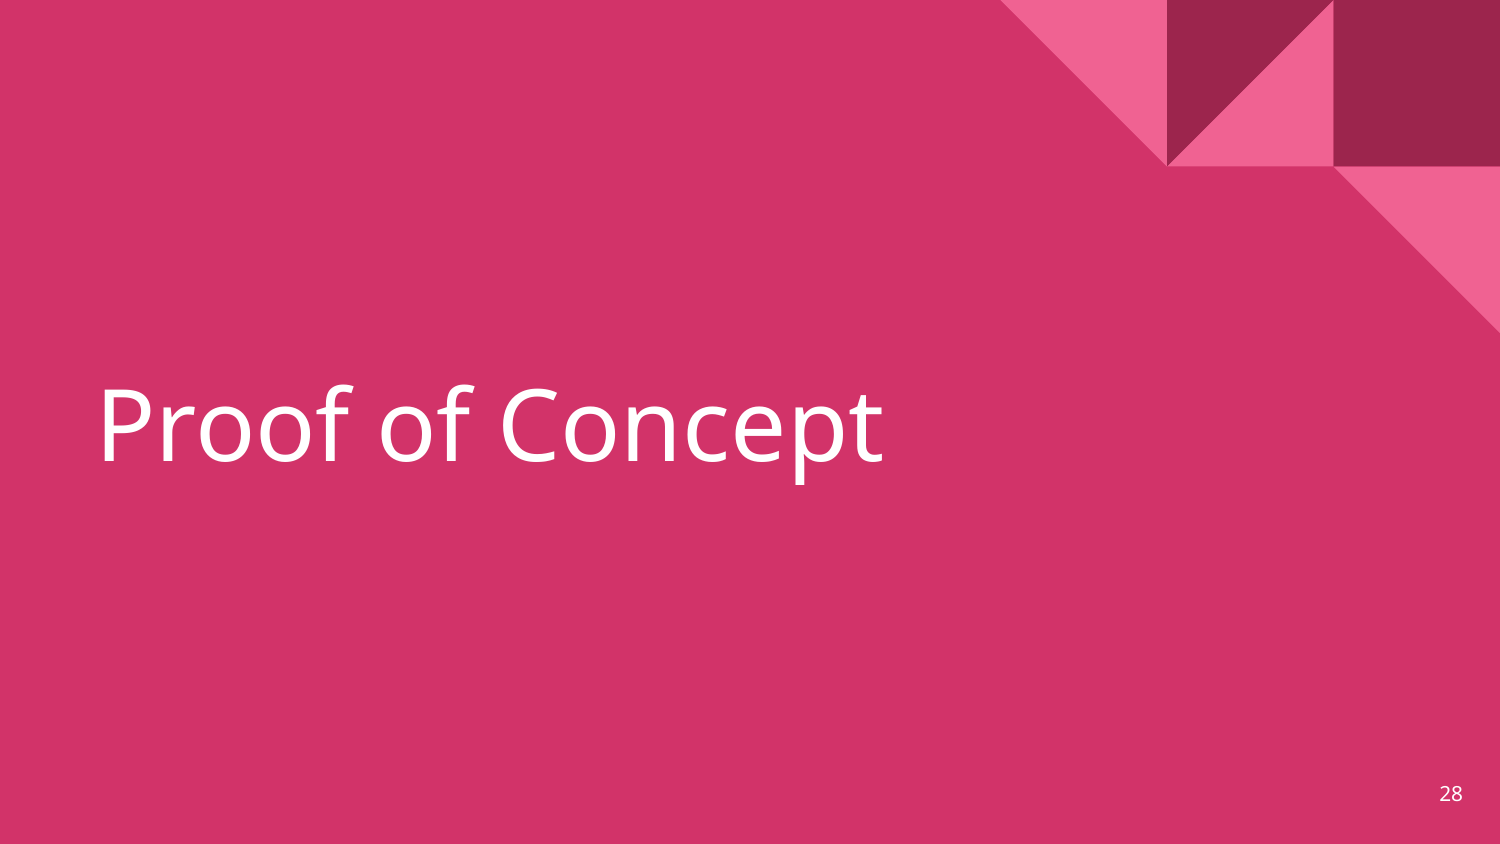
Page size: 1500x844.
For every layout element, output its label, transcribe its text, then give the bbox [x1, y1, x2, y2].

slide_number 28 [1387, 762, 1478, 828]
title Proof of Concept [80, 86, 1003, 758]
